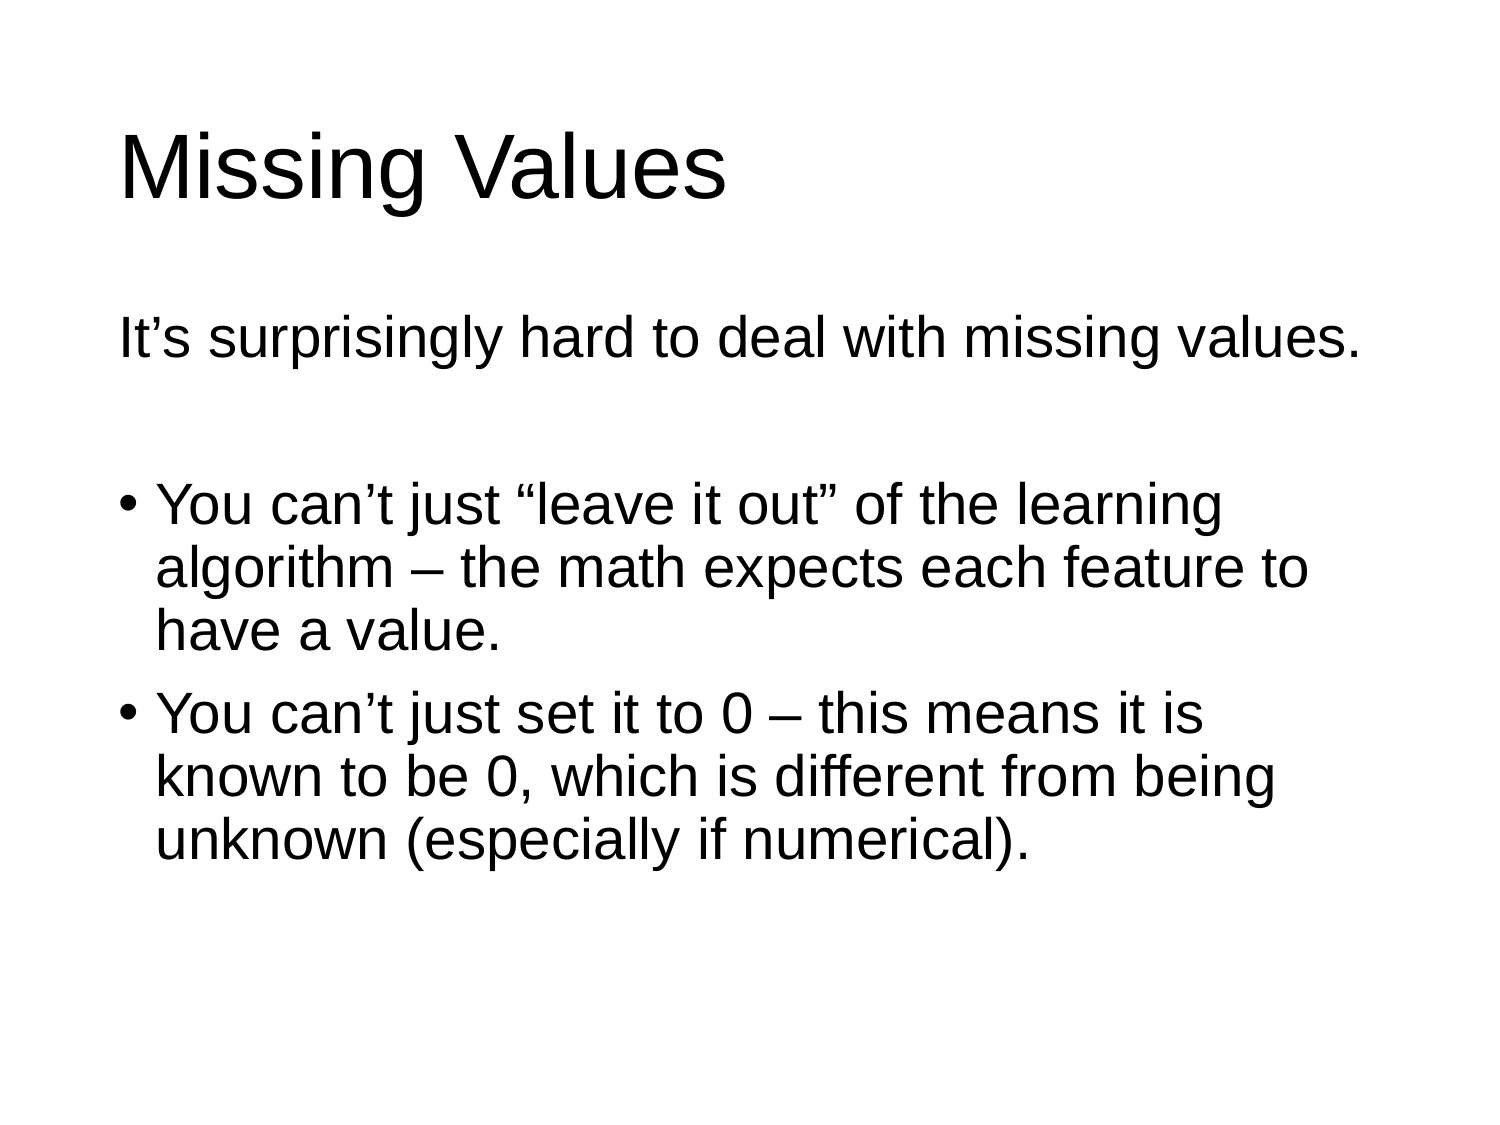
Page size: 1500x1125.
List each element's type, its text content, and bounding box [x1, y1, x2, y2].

title Missing Values [103, 59, 1397, 278]
list It’s surprisingly hard to deal with missing values. You can’t just “leave it out” of the learning algorithm – the math expects each feature to have a value. You can’t just set it to 0 – this means it is known to be 0, which is different from being unknown (especially if numerical). [103, 299, 1397, 1125]
